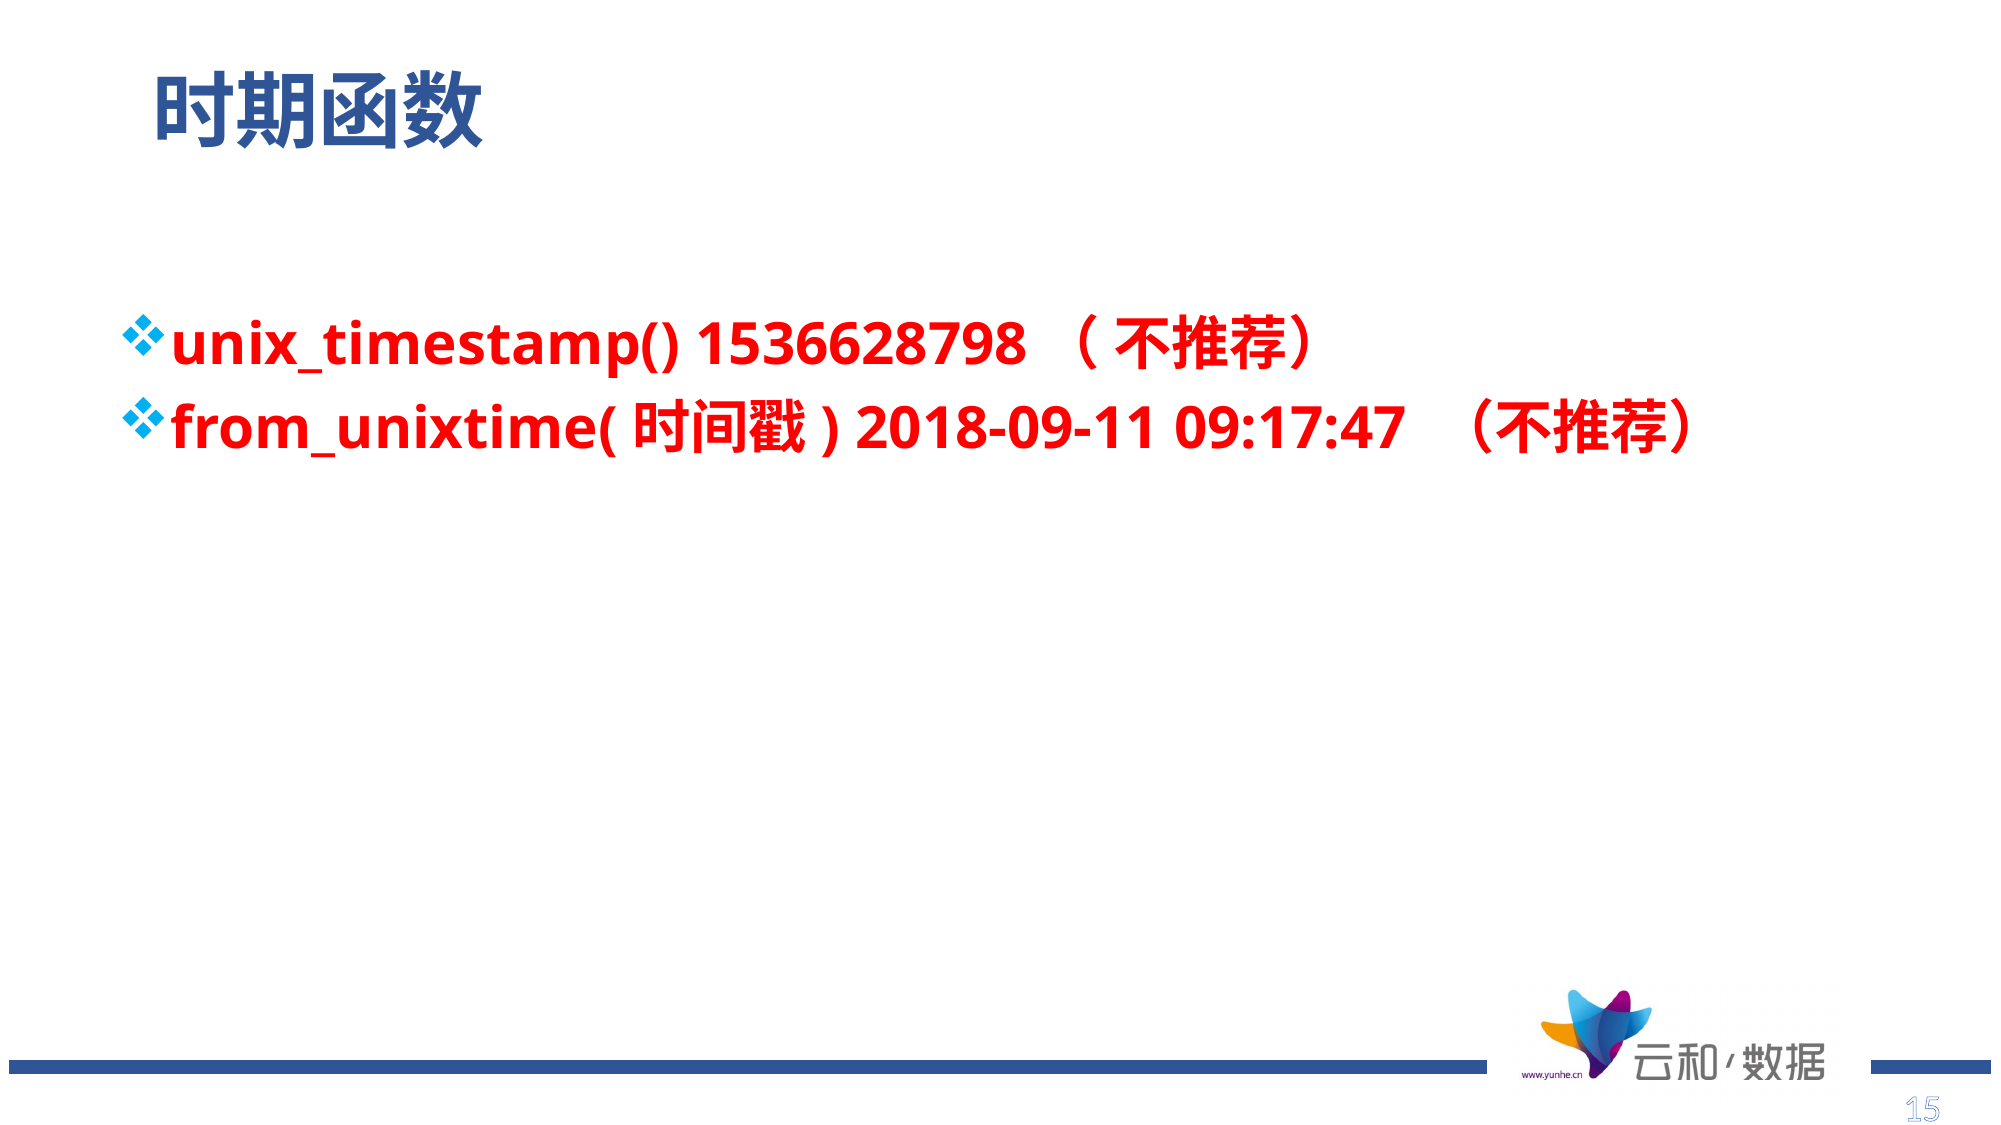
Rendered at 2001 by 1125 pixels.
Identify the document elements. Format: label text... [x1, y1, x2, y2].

picture [1504, 981, 1845, 1106]
title 时期函数 [137, 5, 1863, 224]
list unix_timestamp() 1536628798（ 不推荐） from_unixtime(时间戳) 2018-09-11 09:17:47 （不推荐） [102, 216, 1766, 879]
